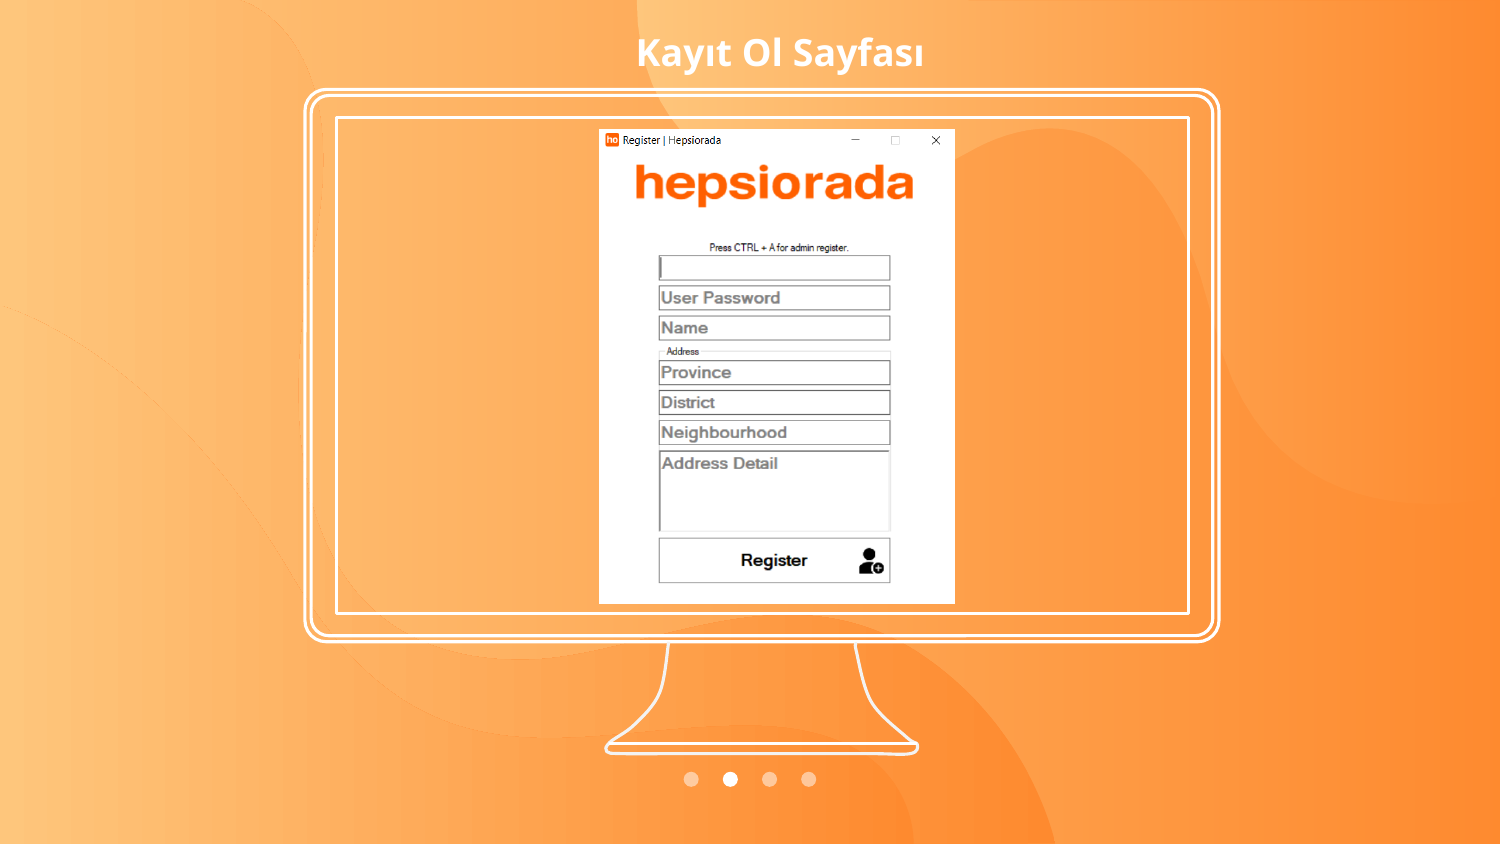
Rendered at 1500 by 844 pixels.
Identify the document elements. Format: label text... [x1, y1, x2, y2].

picture [599, 129, 955, 605]
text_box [304, 89, 1220, 755]
title Kayıt Ol Sayfası [620, 13, 957, 87]
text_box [683, 771, 817, 788]
